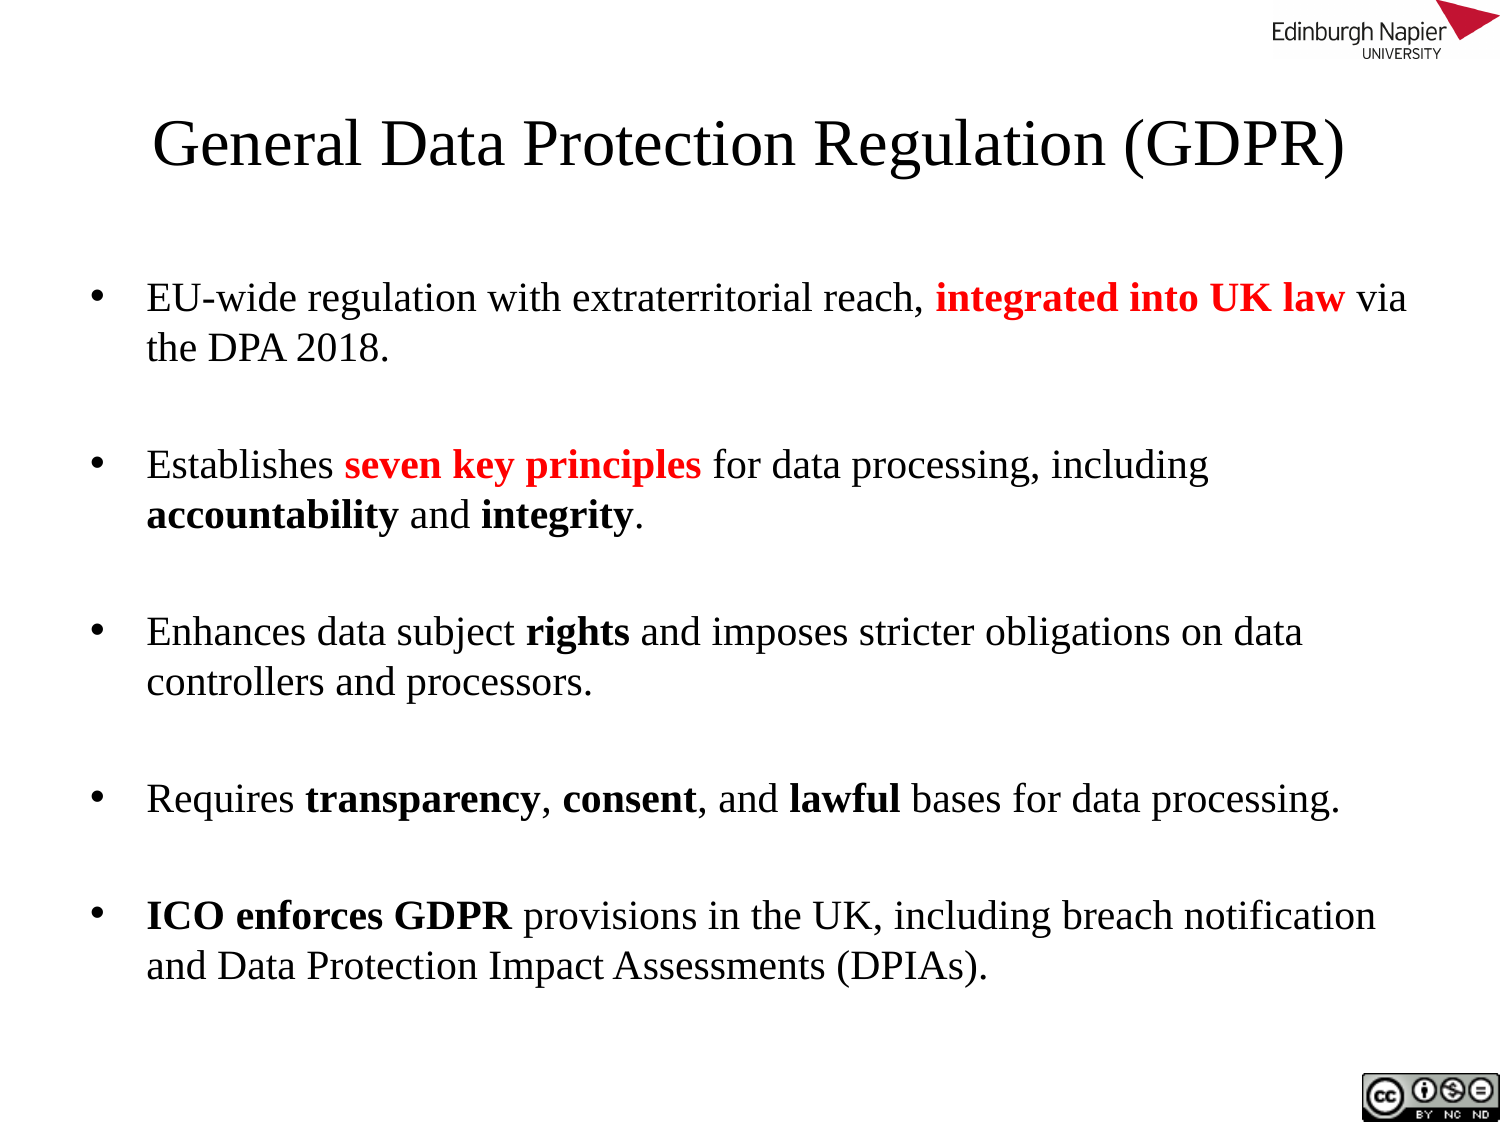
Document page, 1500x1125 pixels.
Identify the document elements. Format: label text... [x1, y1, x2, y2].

title General Data Protection Regulation (GDPR) [75, 45, 1425, 233]
picture [1273, 0, 1500, 60]
list EU-wide regulation with extraterritorial reach, integrated into UK law via the DPA 2018. Establishes seven key principles for data processing, including accountability and integrity. Enhances data subject rights and imposes stricter obligations on data controllers and processors. Requires transparency, consent, and lawful bases for data processing. ICO enforces GDPR provisions in the UK, including breach notification and Data Protection Impact Assessments (DPIAs). [75, 262, 1425, 1005]
picture [1362, 1073, 1500, 1123]
